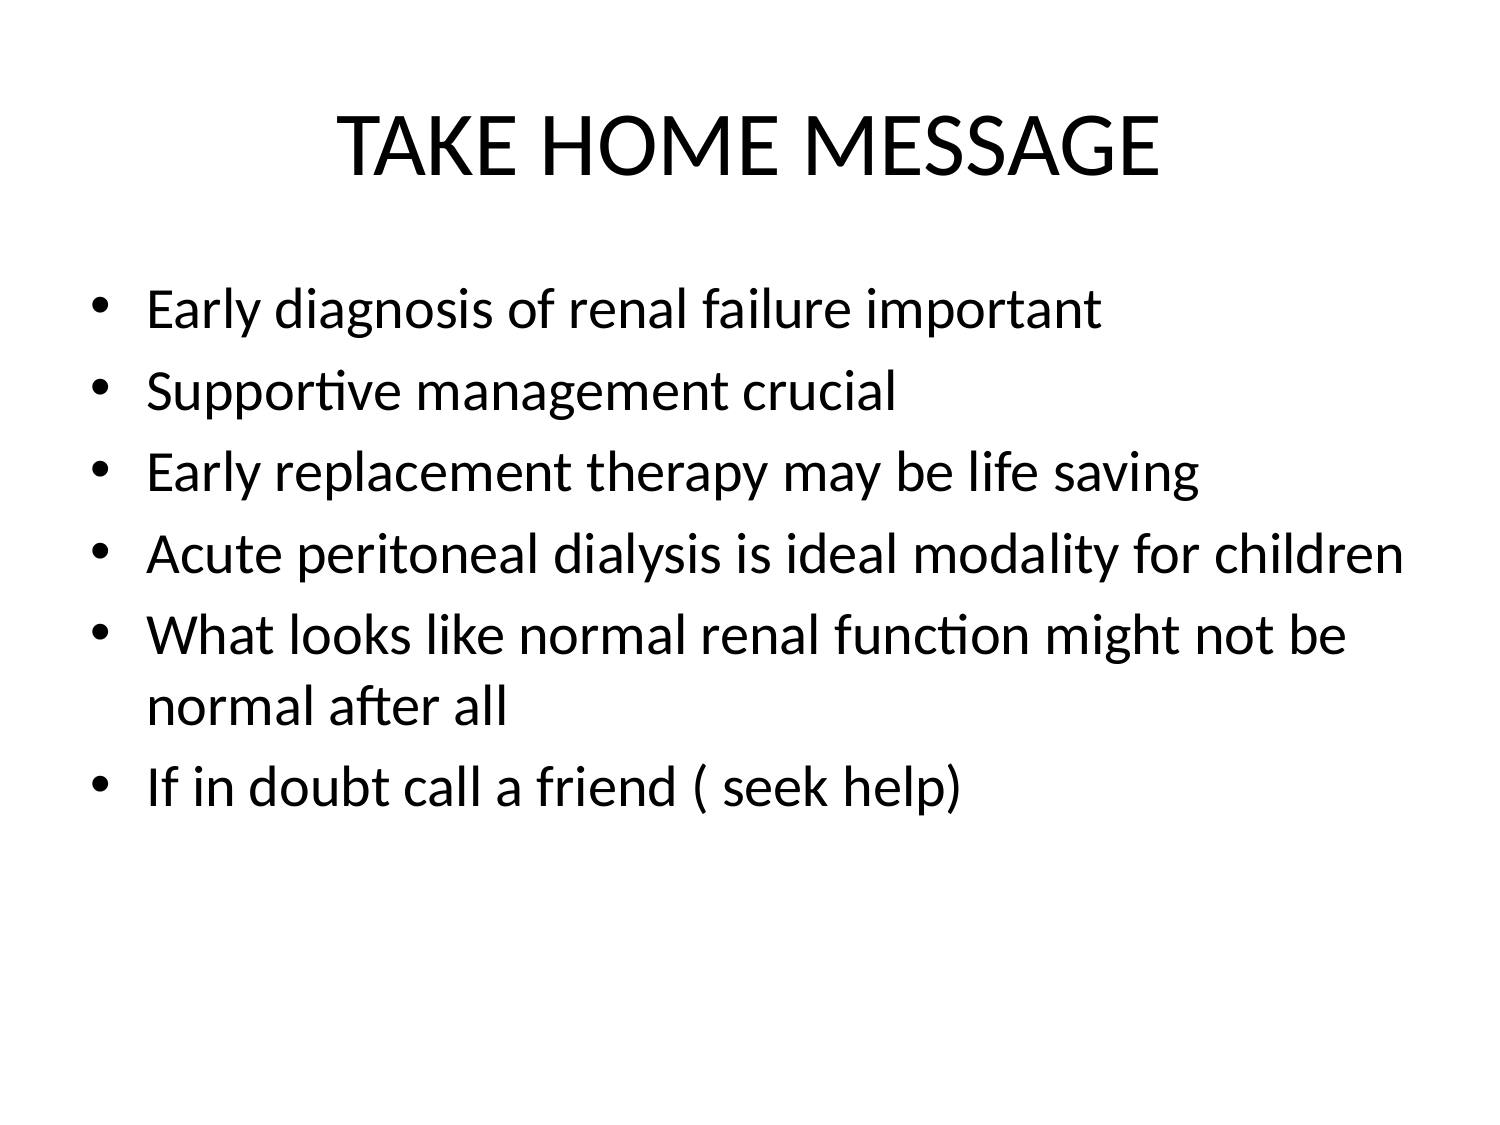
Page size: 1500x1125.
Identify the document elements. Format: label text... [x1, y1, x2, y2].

list Early diagnosis of renal failure important Supportive management crucial Early replacement therapy may be life saving Acute peritoneal dialysis is ideal modality for children What looks like normal renal function might not be normal after all If in doubt call a friend ( seek help) [75, 262, 1425, 1005]
title TAKE HOME MESSAGE [75, 45, 1425, 233]
